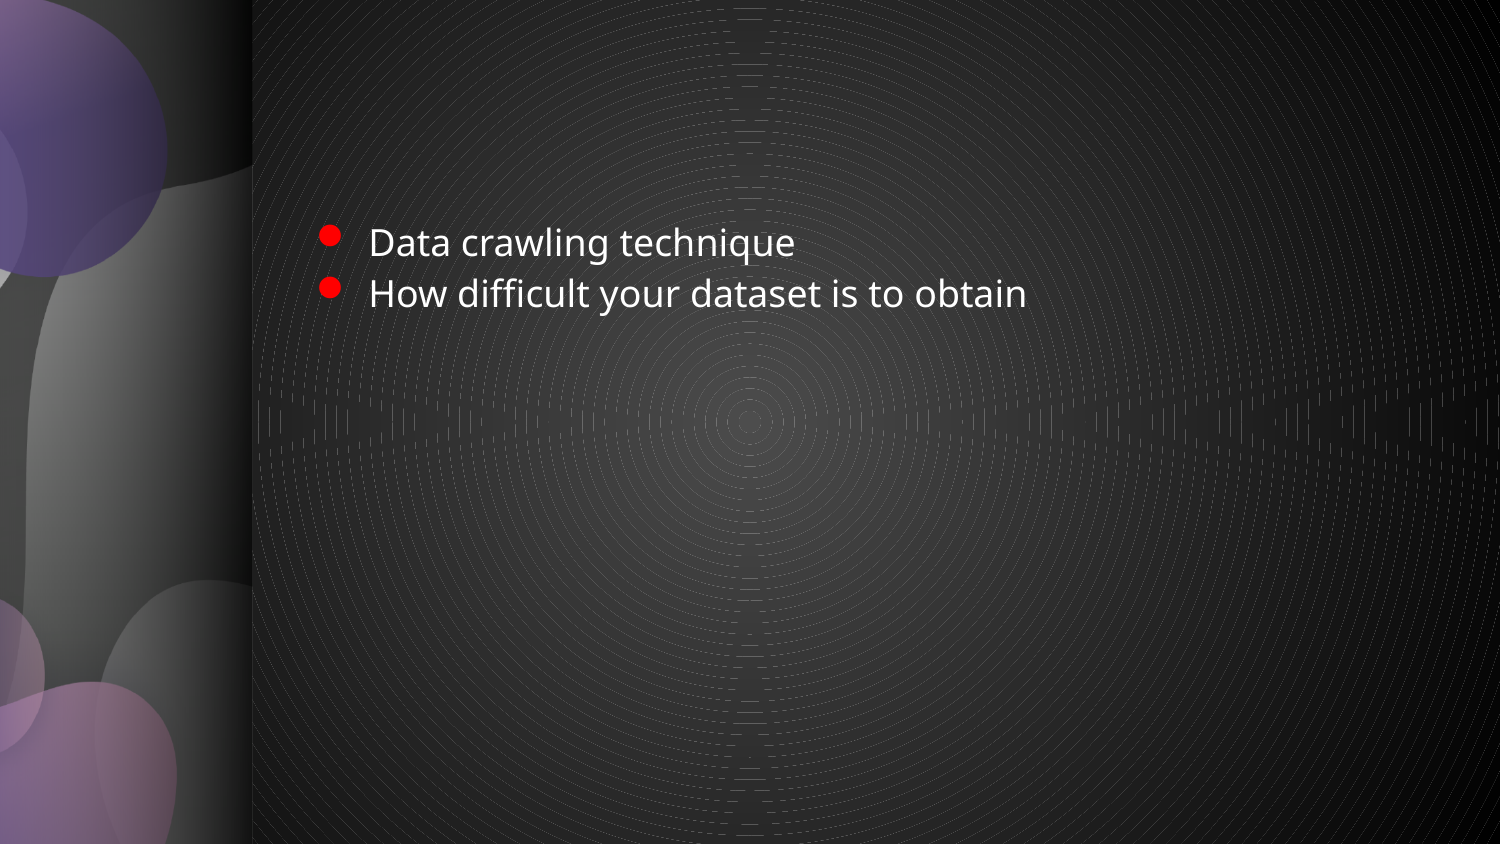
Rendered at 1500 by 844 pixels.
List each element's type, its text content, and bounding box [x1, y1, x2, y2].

list Data crawling technique How difficult your dataset is to obtain [278, 196, 1222, 814]
